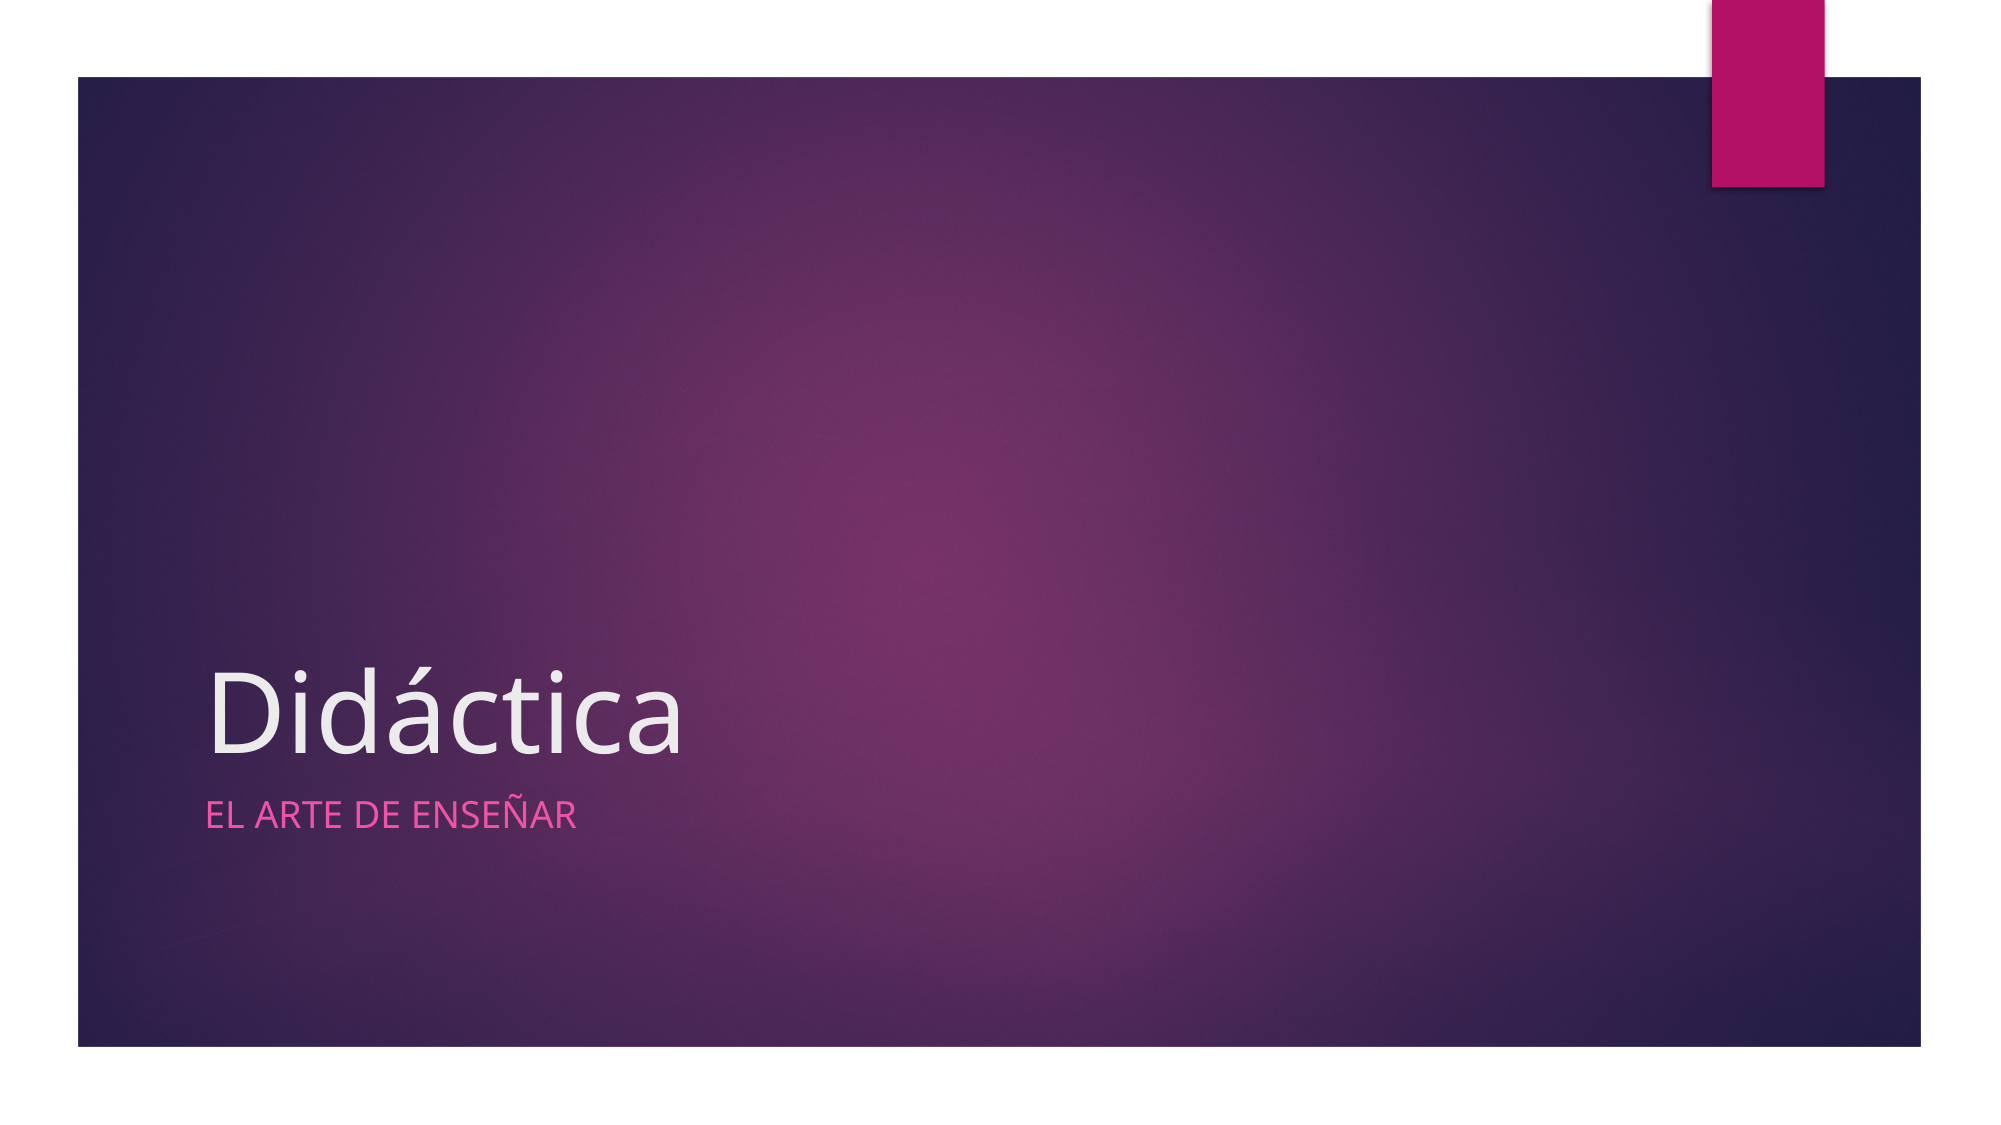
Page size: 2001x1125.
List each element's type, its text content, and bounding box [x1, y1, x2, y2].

subtitle El arte de enseñar [189, 783, 1638, 925]
title Didáctica [189, 344, 1638, 783]
